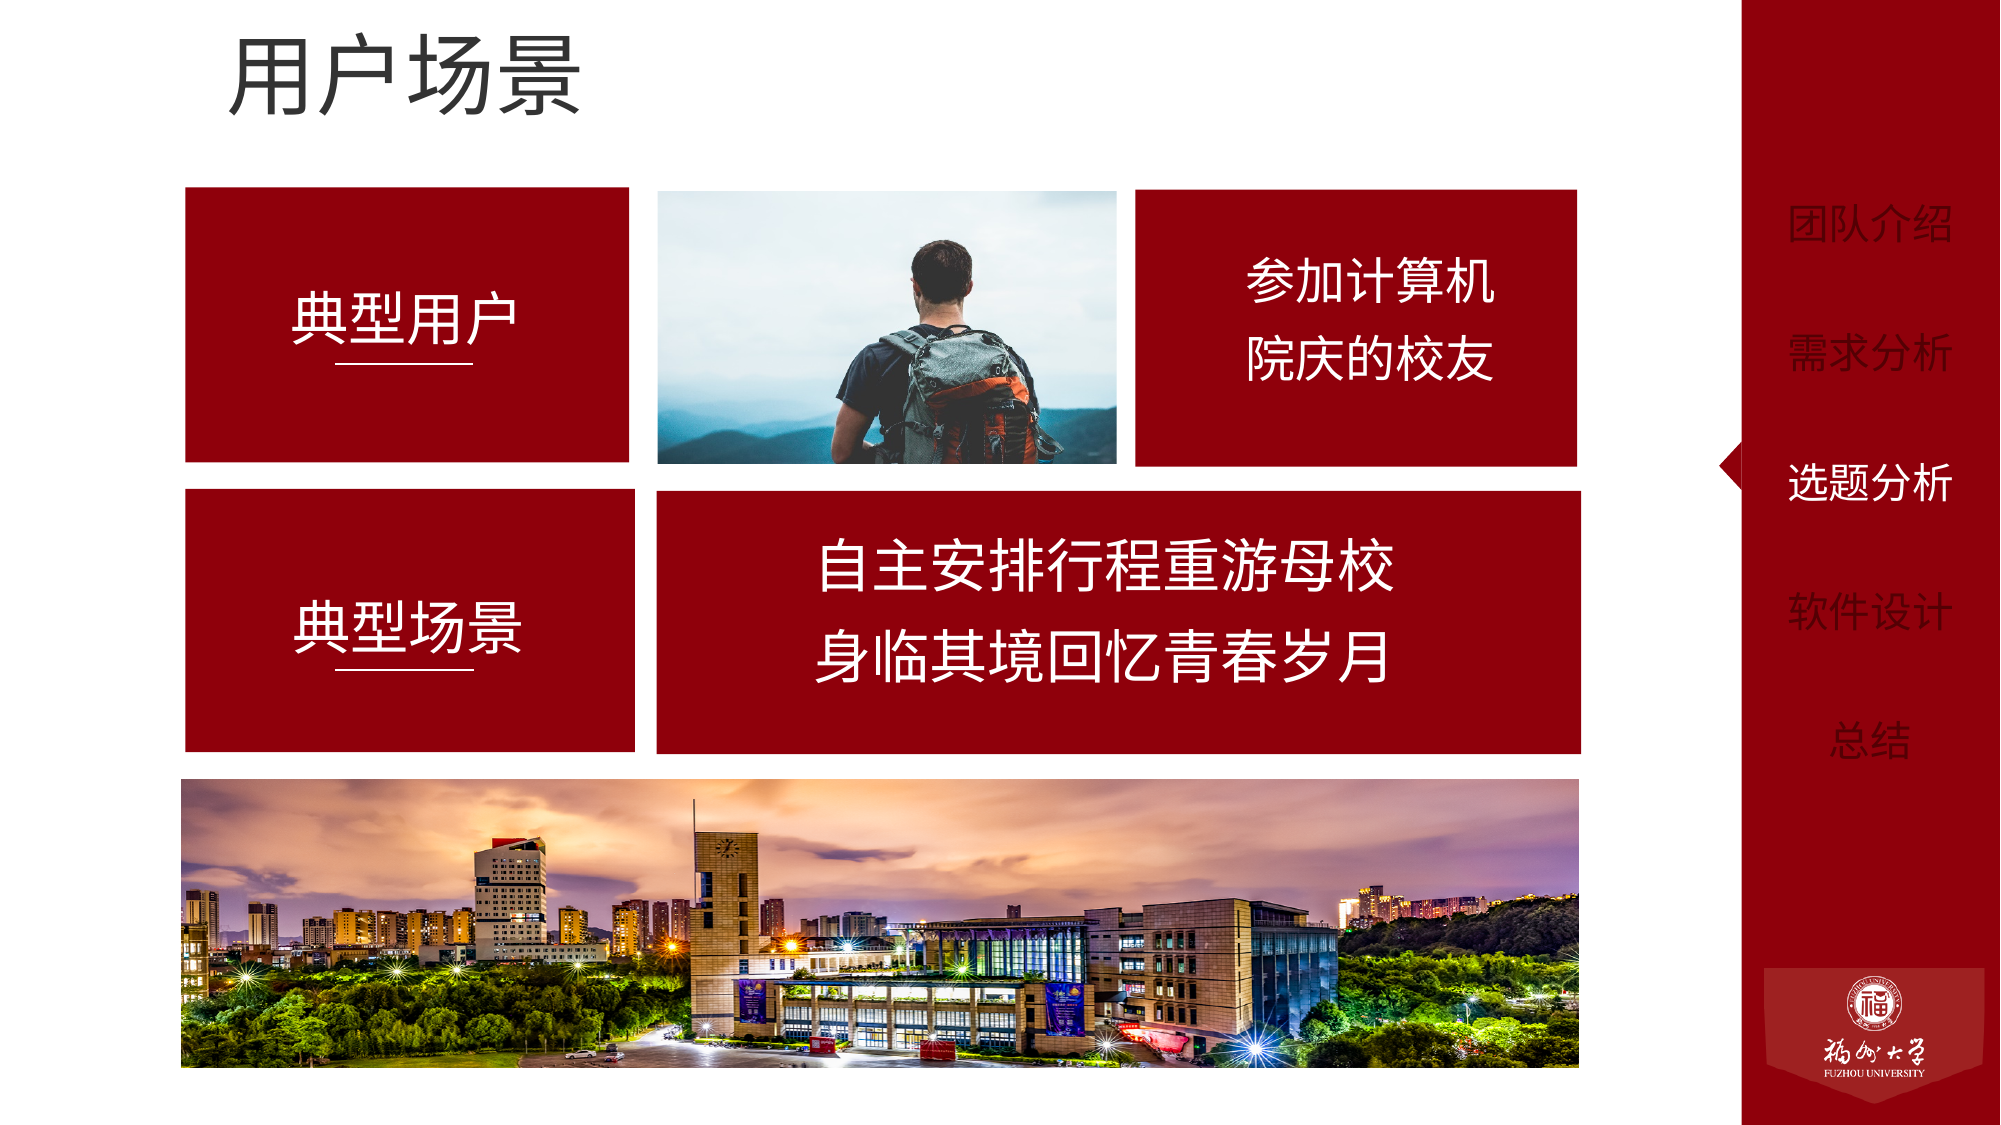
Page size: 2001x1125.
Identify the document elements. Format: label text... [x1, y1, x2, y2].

picture [1764, 968, 1985, 1104]
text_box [185, 430, 1582, 799]
text_box 用户场景 [211, 23, 1075, 136]
picture [181, 779, 1579, 1068]
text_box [185, 164, 1578, 430]
